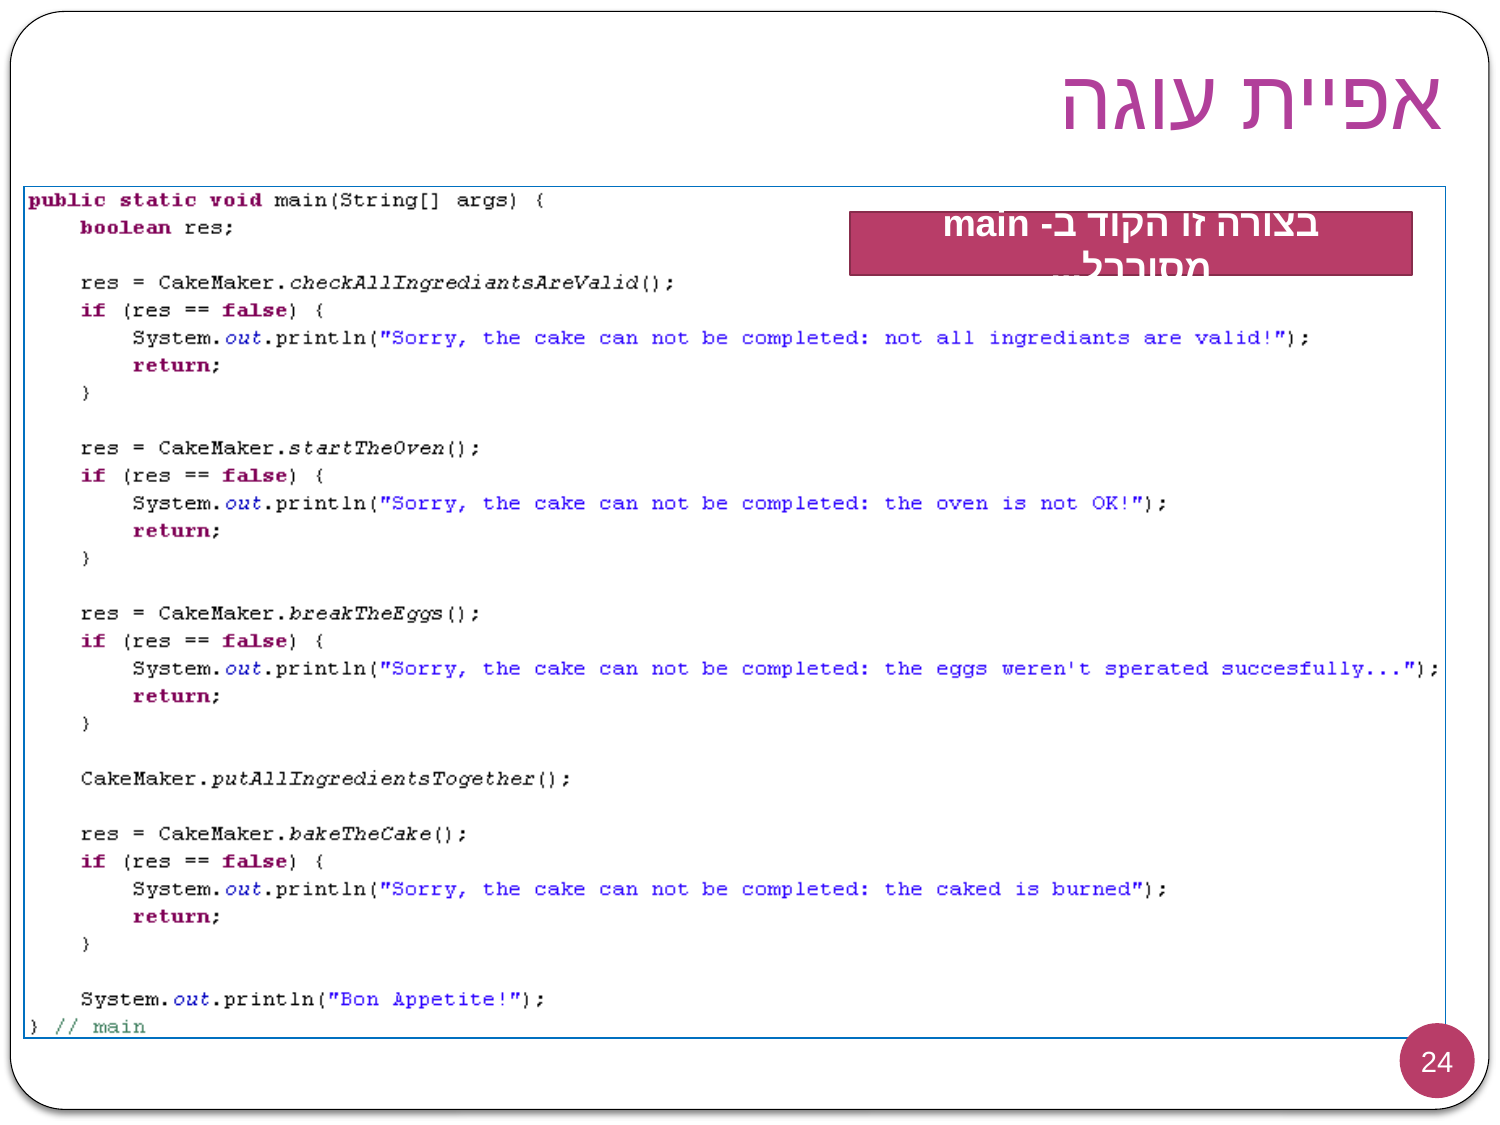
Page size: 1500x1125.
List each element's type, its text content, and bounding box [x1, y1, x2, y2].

text_box 24 [1399, 1024, 1475, 1099]
title אפיית עוגה [29, 44, 1460, 162]
picture [24, 187, 1445, 1038]
